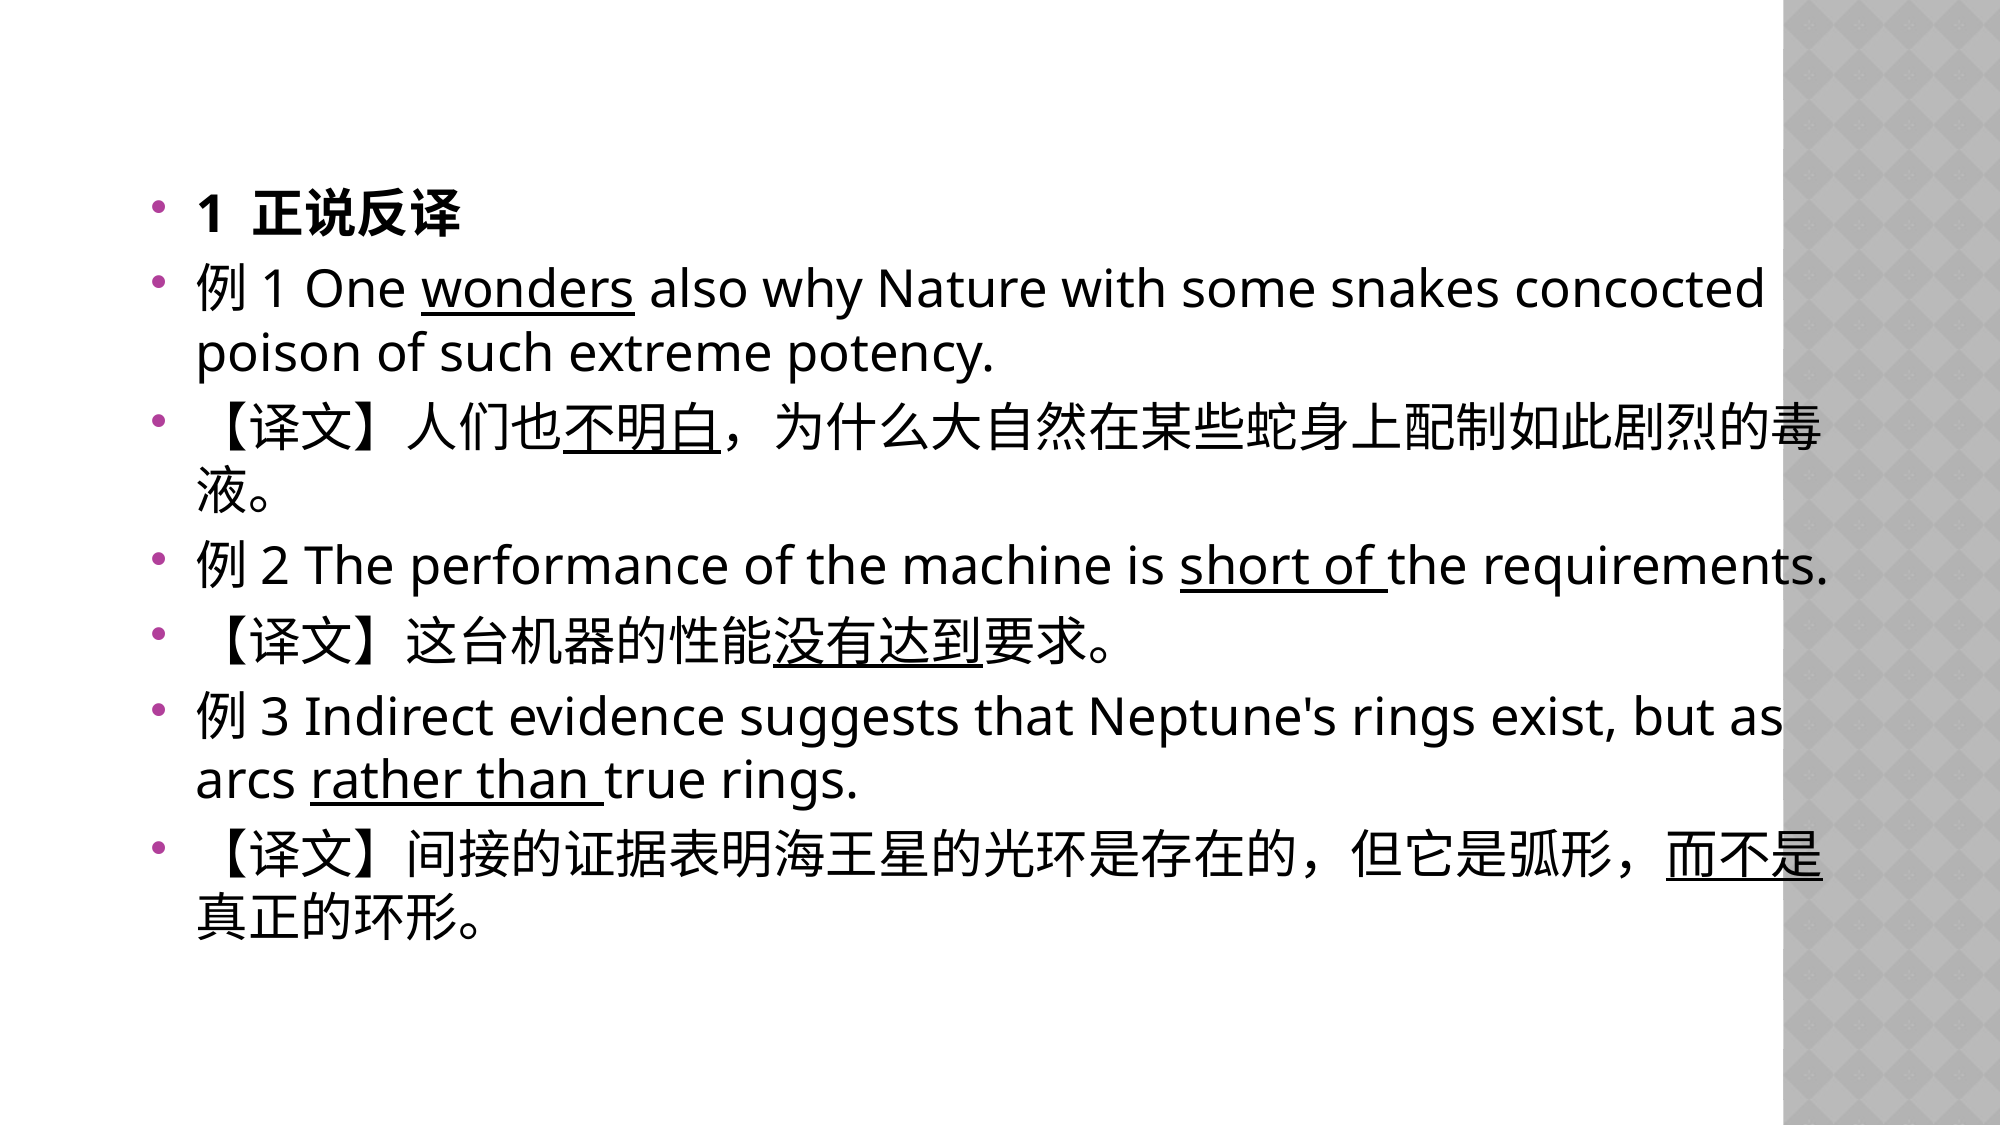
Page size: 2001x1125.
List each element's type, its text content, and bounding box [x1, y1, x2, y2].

list 1 正说反译 例1 One wonders also why Nature with some snakes concocted poison of such extreme potency. 【译文】人们也不明白，为什么大自然在某些蛇身上配制如此剧烈的毒液。 例2 The performance of the machine is short of the requirements. 【译文】这台机器的性能没有达到要求。 例3 Indirect evidence suggests that Neptune's rings exist, but as arcs rather than true rings. 【译文】间接的证据表明海王星的光环是存在的，但它是弧形，而不是真正的环形。 [137, 172, 1863, 1014]
